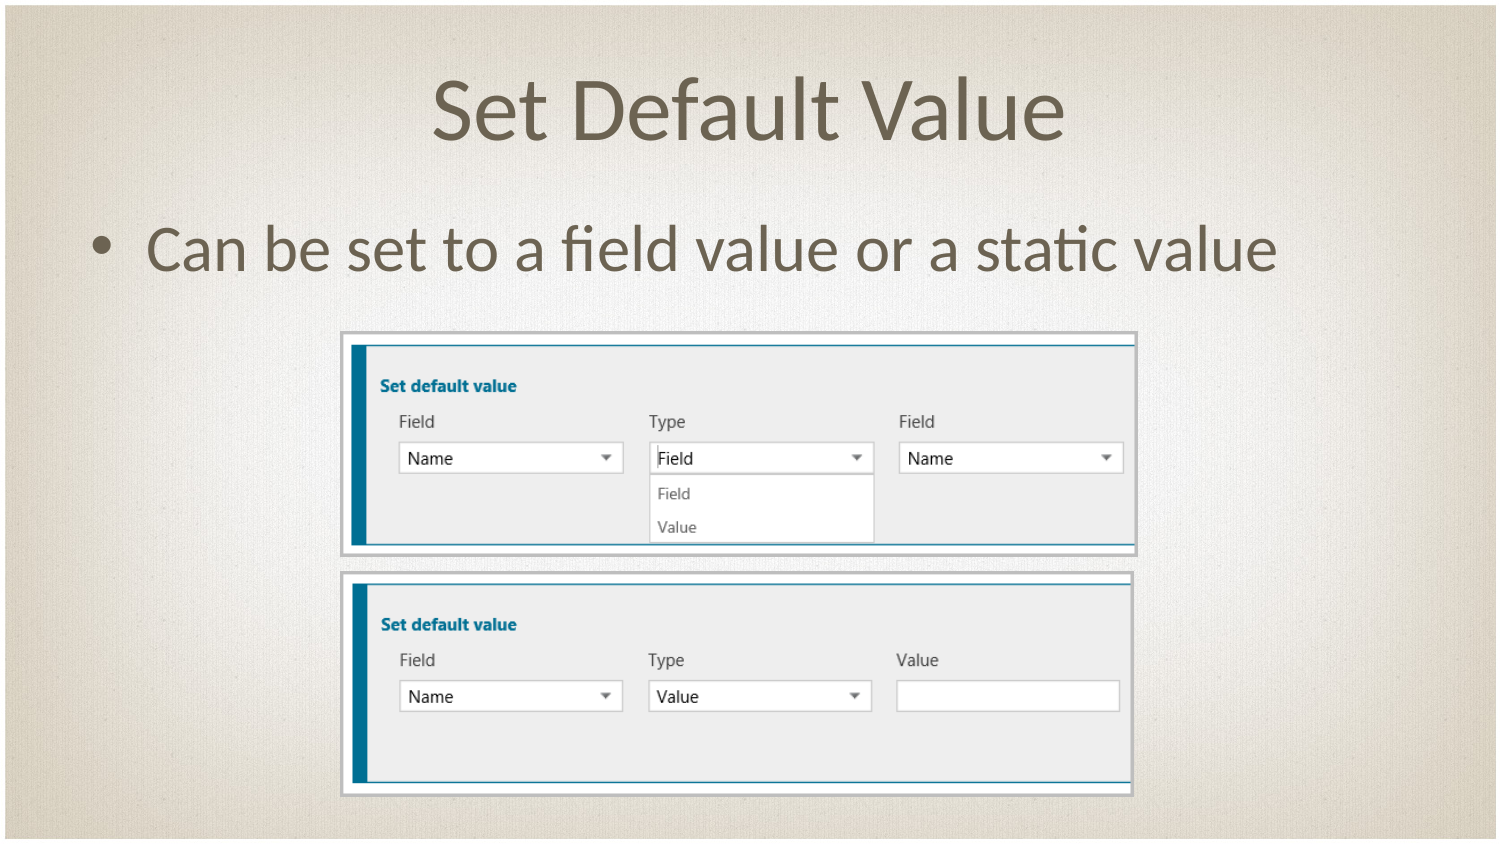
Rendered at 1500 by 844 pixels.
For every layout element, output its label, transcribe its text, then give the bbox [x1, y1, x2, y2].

list Can be set to a field value or a static value [75, 196, 1425, 754]
title Set Default Value [75, 33, 1425, 175]
picture [0, 0, 1500, 844]
